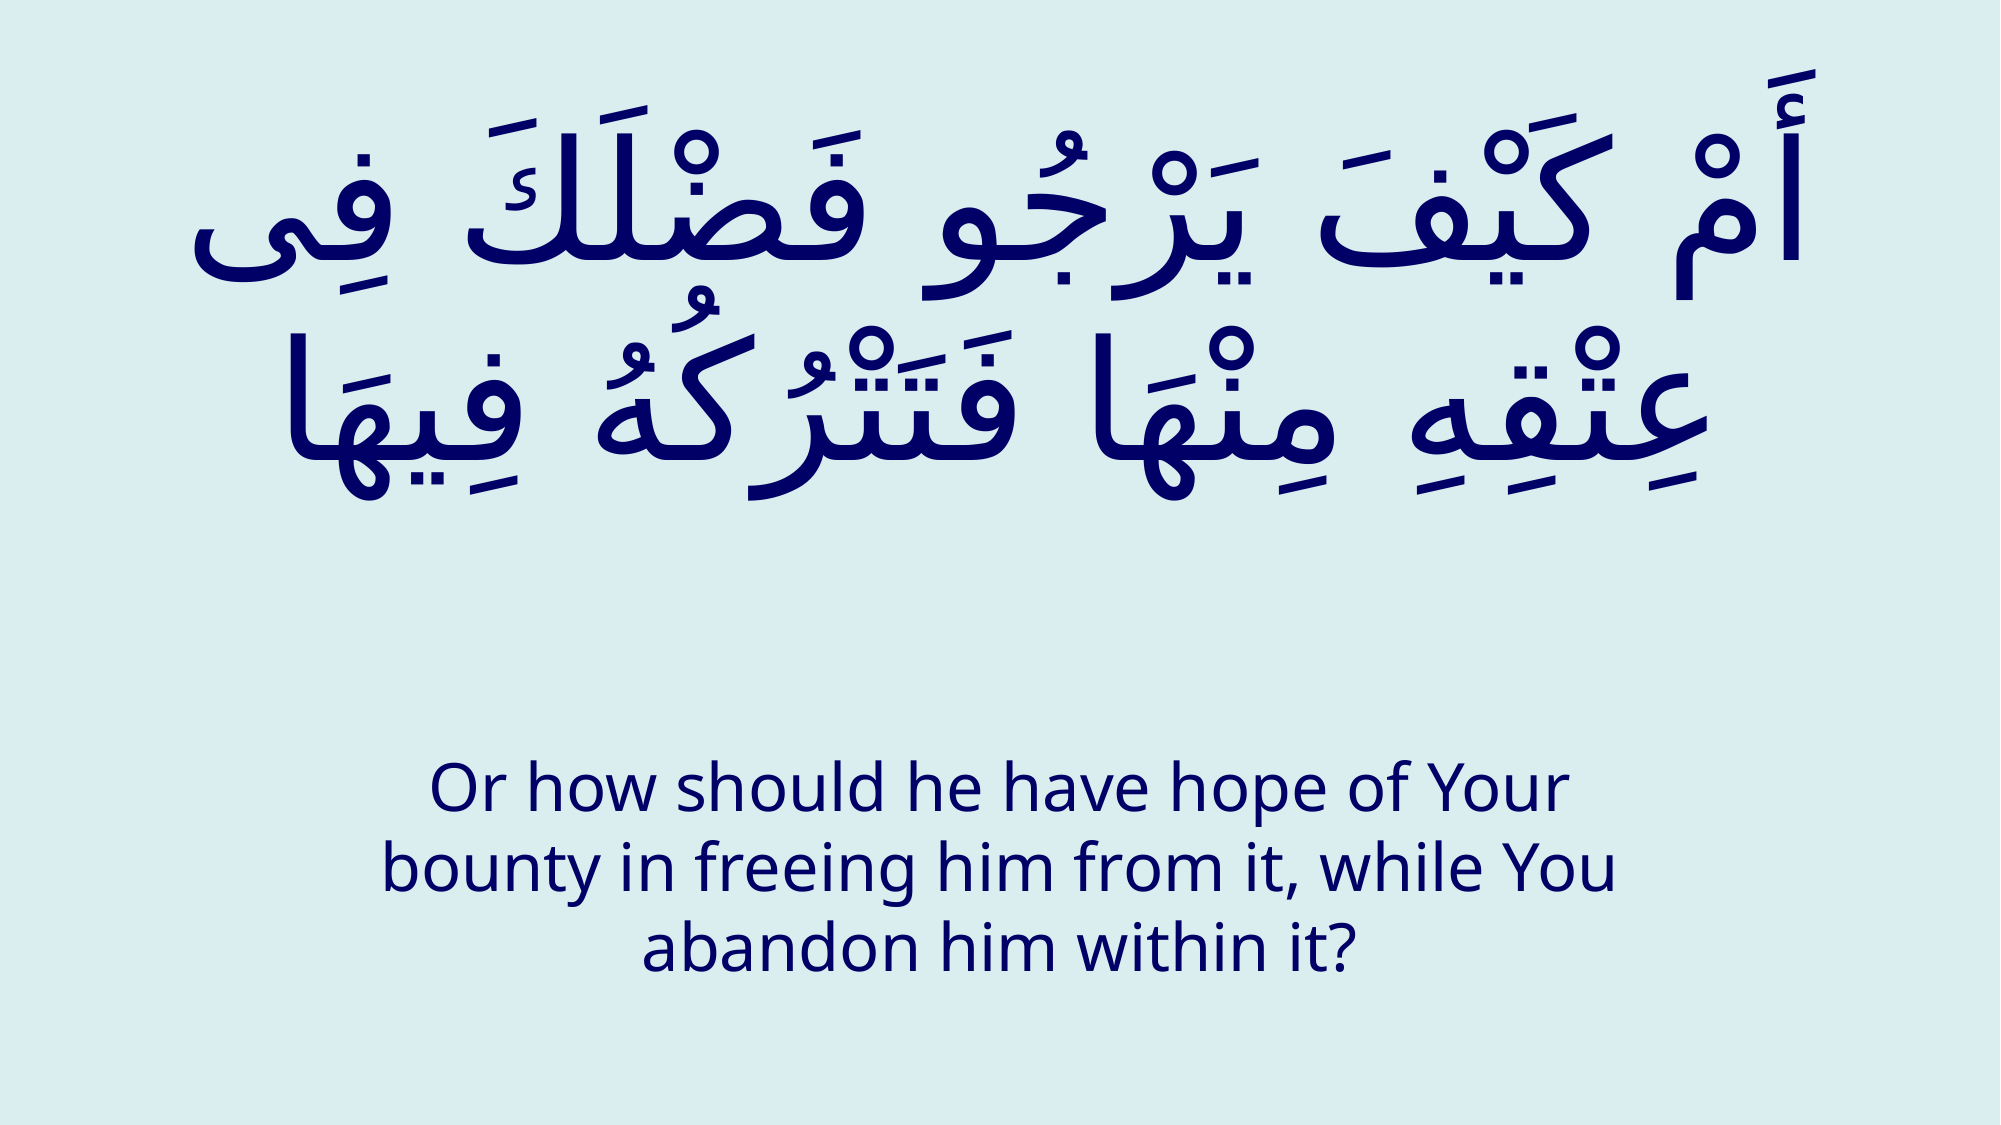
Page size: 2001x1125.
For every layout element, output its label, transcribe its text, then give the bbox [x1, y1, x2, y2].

title أَمْ كَیْفَ یَرْجُو فَضْلَكَ فِی عِتْقِهِ مِنْهَا فَتَتْرُكُهُ فِیهَا [0, 200, 2000, 388]
list Or how should he have hope of Your bounty in freeing him from it, while You abandon him within it? [356, 737, 1644, 1050]
